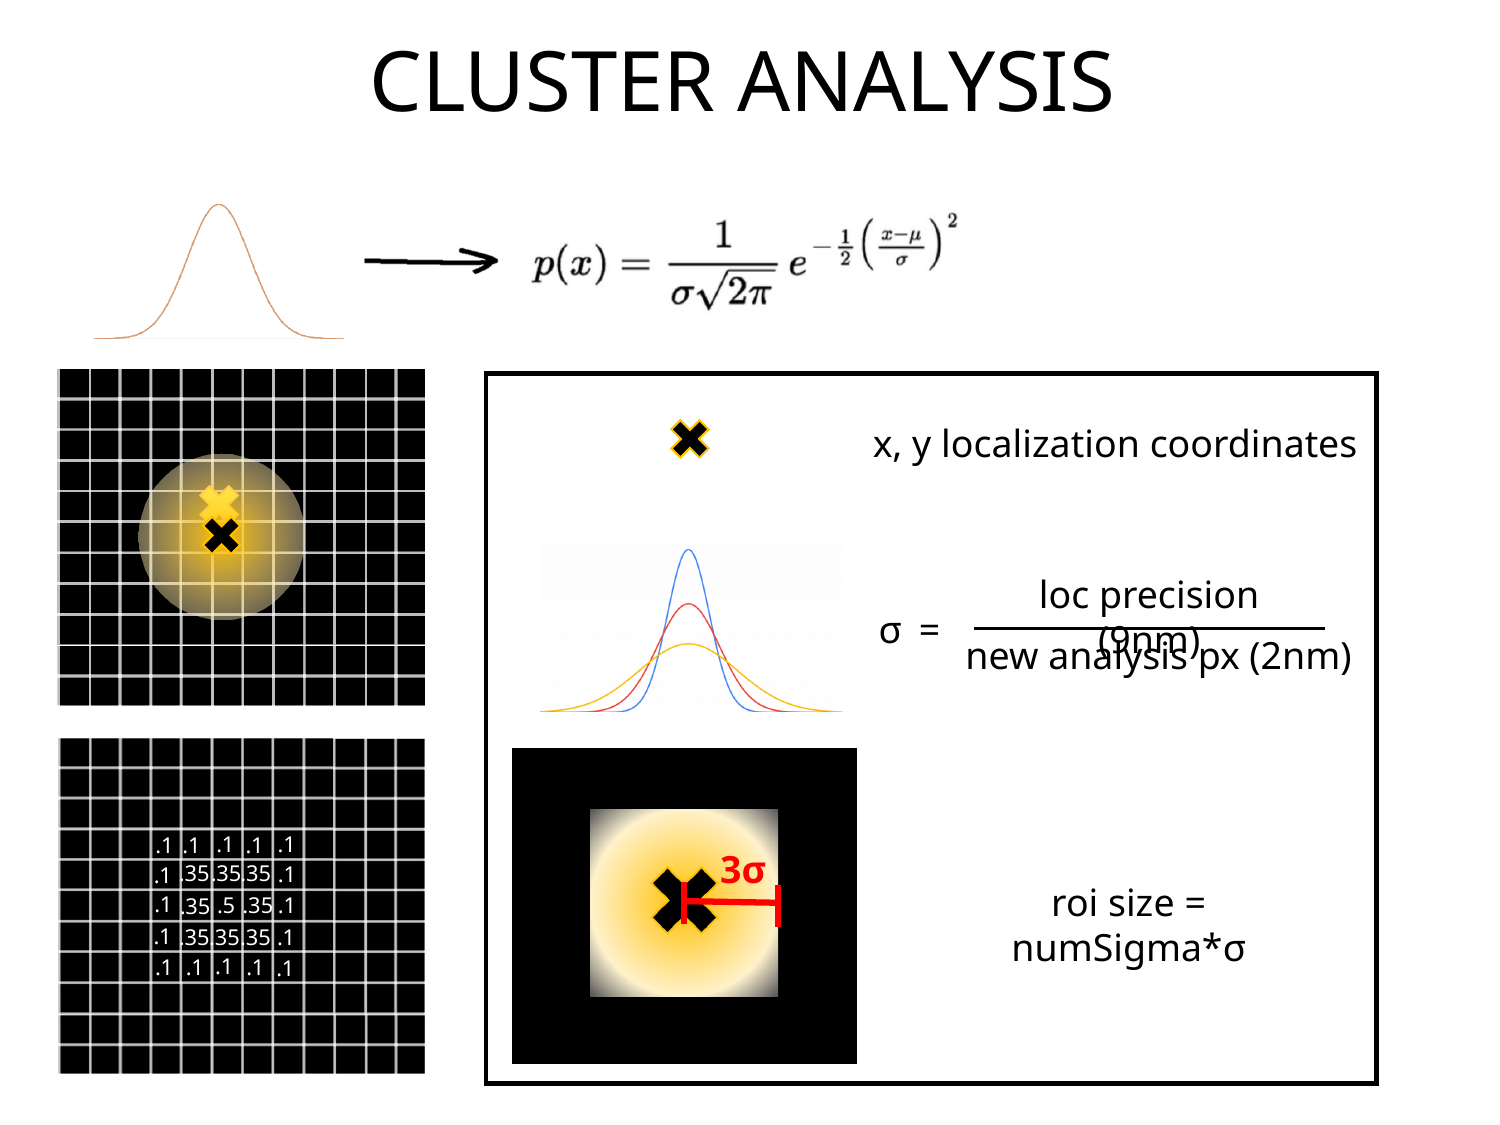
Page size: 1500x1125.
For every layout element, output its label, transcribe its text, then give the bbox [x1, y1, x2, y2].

text_box loc precision (9nm) [973, 563, 1325, 624]
picture [57, 368, 887, 1076]
text_box [59, 167, 961, 372]
text_box x, y localization coordinates [887, 412, 1391, 472]
text_box [425, 363, 921, 372]
text_box [577, 659, 1378, 1084]
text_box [135, 925, 577, 1100]
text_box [684, 881, 779, 927]
picture [590, 809, 779, 997]
text_box [887, 372, 1378, 412]
text_box roi size = numSigma*σ [921, 871, 1336, 977]
picture [90, 200, 505, 343]
text_box σ = [887, 598, 980, 659]
text_box new analysis px (2nm) [925, 624, 1393, 685]
text_box [887, 472, 1378, 624]
text_box CLUSTER ANALYSIS [36, 31, 1449, 153]
picture [511, 194, 974, 335]
text_box [25, 706, 135, 1085]
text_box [512, 749, 857, 1063]
